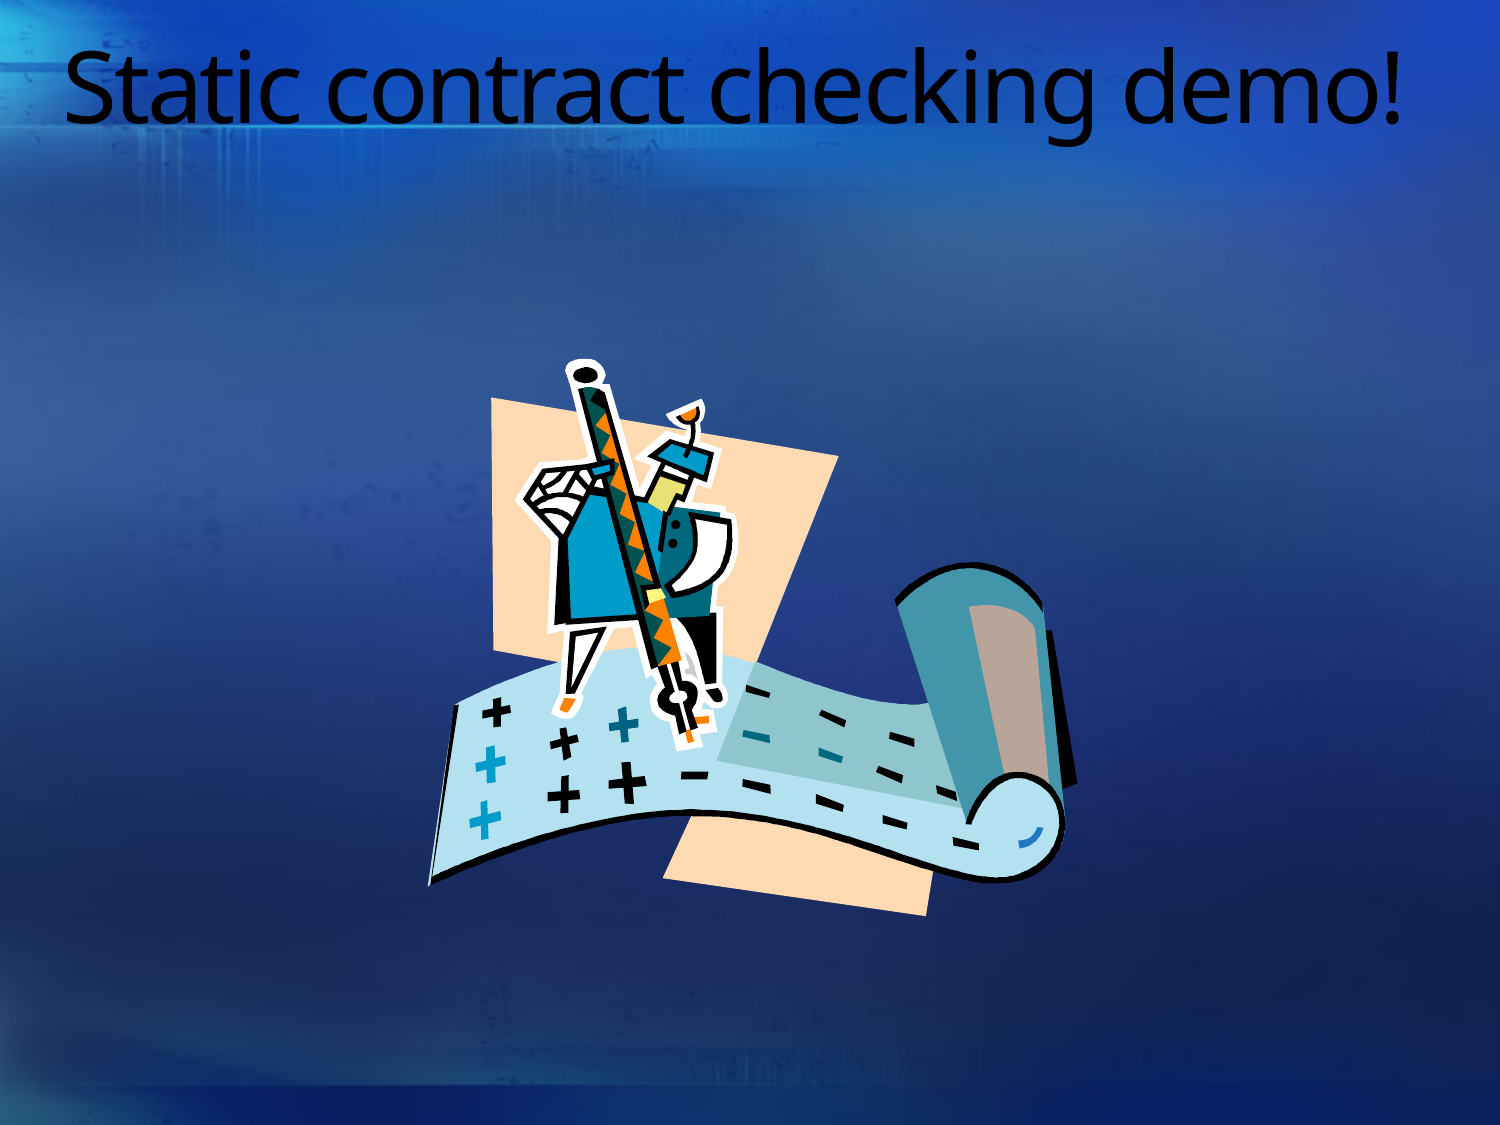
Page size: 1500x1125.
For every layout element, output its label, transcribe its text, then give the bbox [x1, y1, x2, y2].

picture [0, 0, 1500, 1125]
title Static contract checking demo! [62, 37, 1438, 147]
